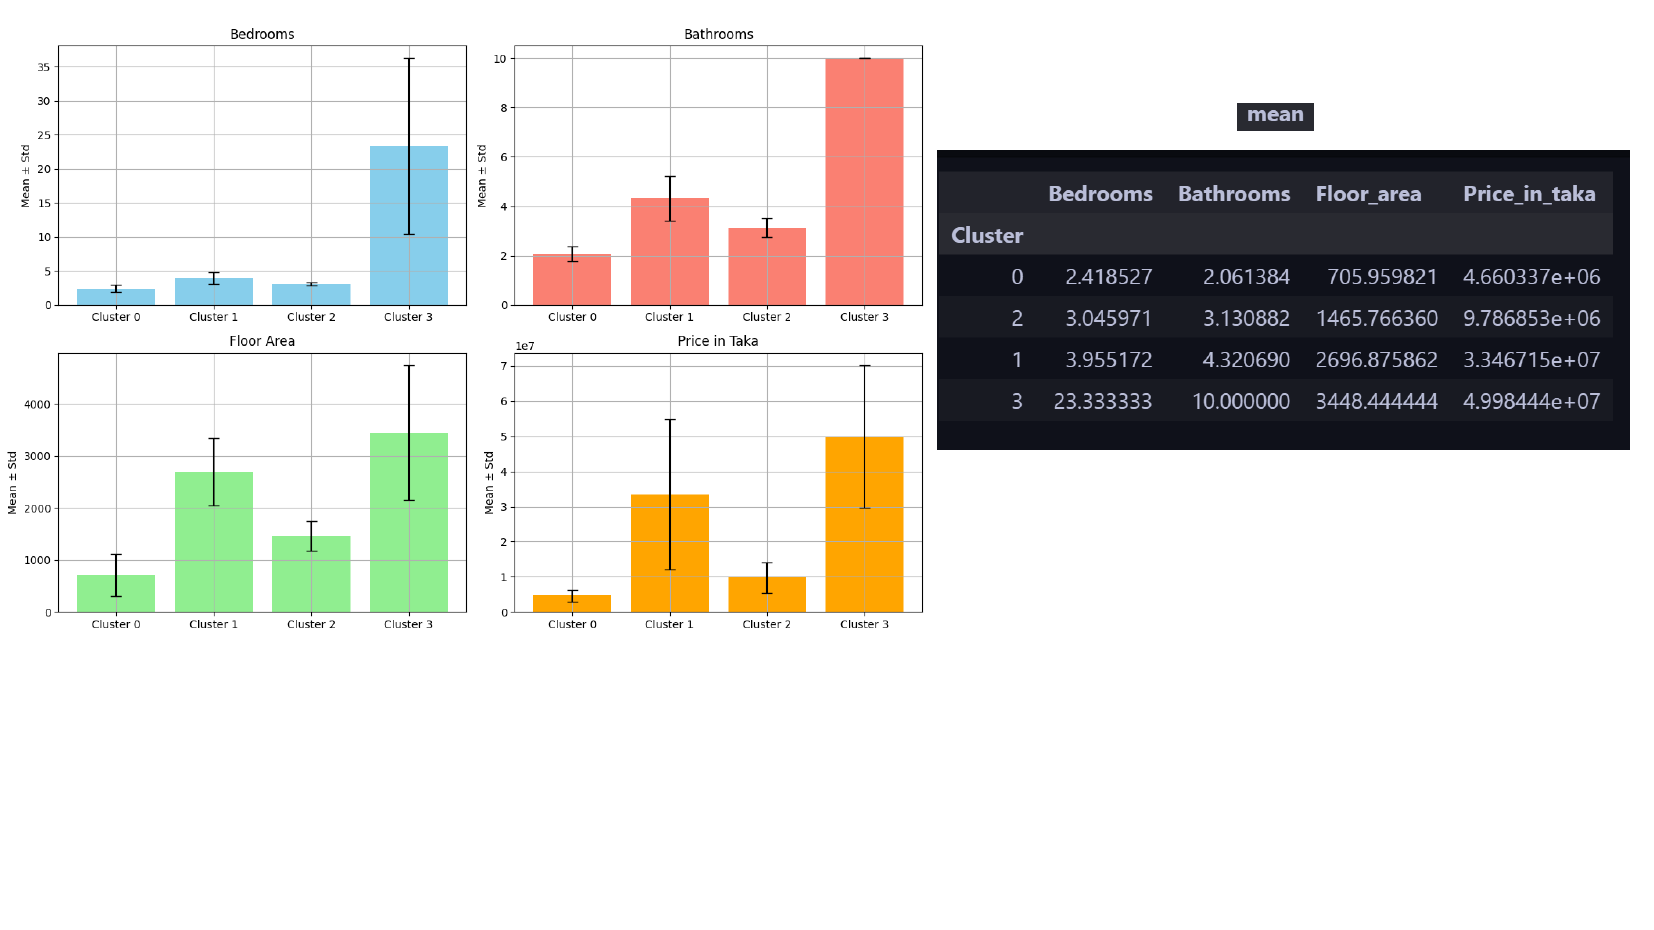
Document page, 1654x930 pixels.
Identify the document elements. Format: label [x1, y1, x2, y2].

picture [937, 150, 1630, 450]
picture [1237, 103, 1314, 132]
picture [0, 20, 929, 638]
